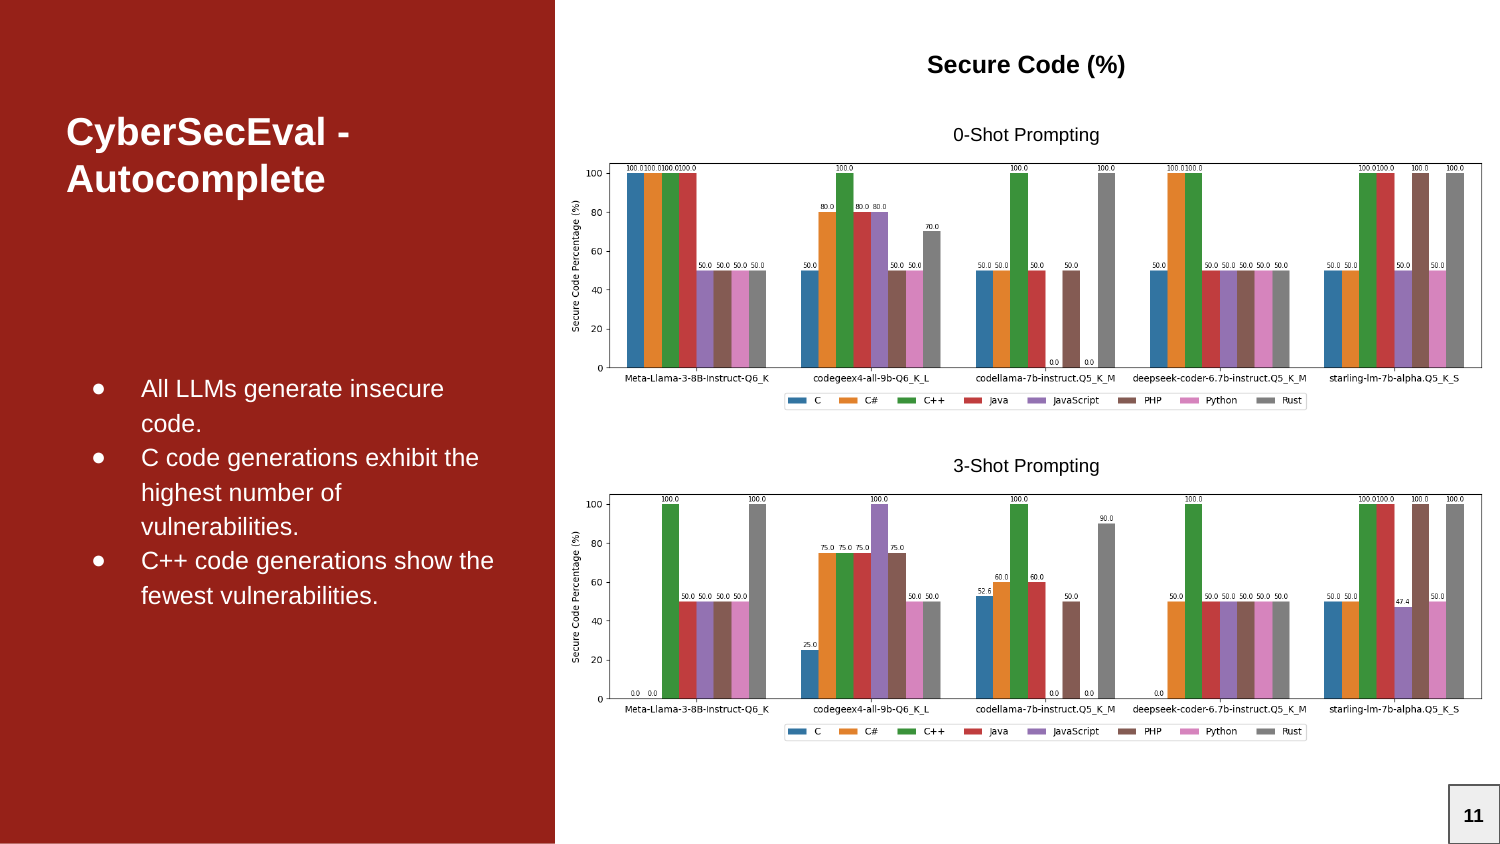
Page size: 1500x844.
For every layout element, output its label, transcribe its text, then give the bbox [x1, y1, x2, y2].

title CyberSecEval - Autocomplete [51, 91, 512, 216]
text_box 11 [1448, 785, 1500, 844]
text_box [0, 0, 555, 844]
text_box Secure Code (%) [907, 41, 1146, 87]
picture [562, 484, 1491, 750]
picture [562, 152, 1491, 419]
text_box 0-Shot Prompting [907, 115, 1146, 151]
text_box 3-Shot Prompting [907, 446, 1146, 482]
list All LLMs generate insecure code. C code generations exhibit the highest number of vulnerabilities. C++ code generations show the fewest vulnerabilities. [51, 227, 512, 750]
